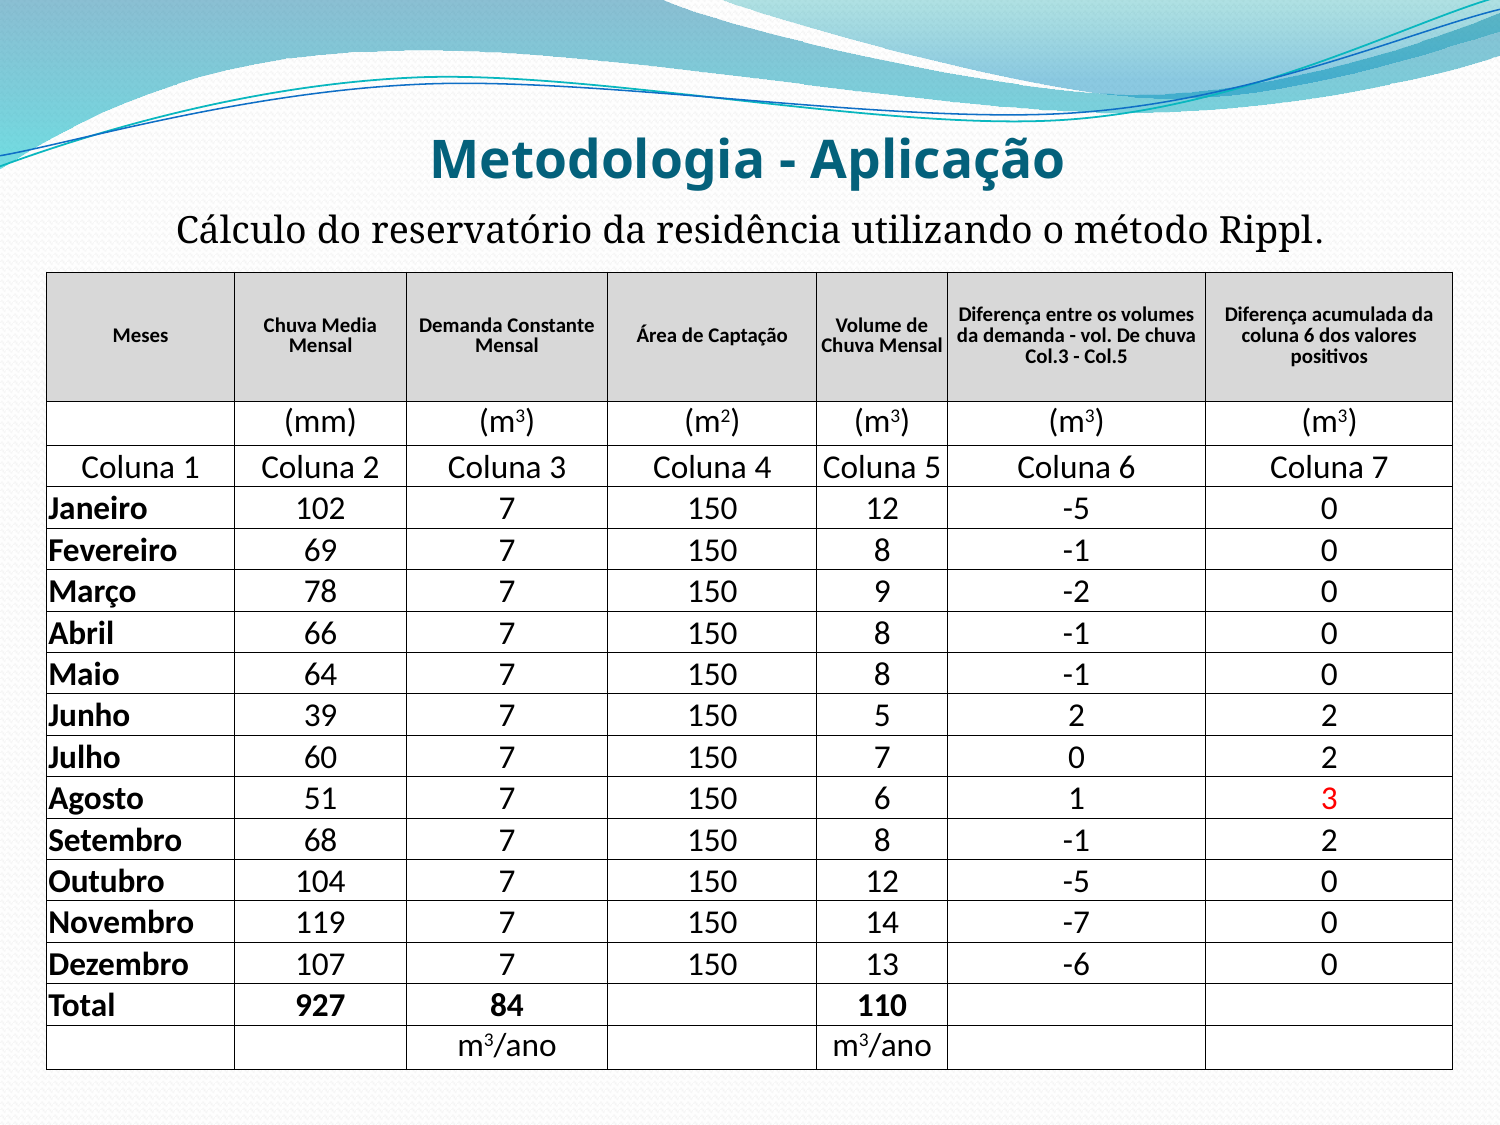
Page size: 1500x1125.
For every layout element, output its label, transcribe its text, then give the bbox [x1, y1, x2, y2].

table_cell [948, 1026, 1205, 1069]
table_cell -5 [948, 860, 1205, 900]
table_cell 60 [235, 736, 406, 776]
table_cell Fevereiro [47, 529, 234, 569]
table_cell 0 [1206, 901, 1452, 942]
table_cell 7 [407, 860, 607, 900]
table_cell 0 [1206, 860, 1452, 900]
table_cell Julho [47, 736, 234, 776]
table_cell Outubro [47, 860, 234, 900]
table_cell 66 [235, 612, 406, 652]
table_cell -5 [948, 487, 1205, 528]
table_cell Coluna 6 [948, 446, 1205, 486]
table_cell -2 [948, 570, 1205, 611]
table_cell 0 [1206, 943, 1452, 983]
table_cell Coluna 1 [47, 446, 234, 486]
table_cell m3/ano [817, 1026, 947, 1069]
table_header Diferença entre os volumes da demanda - vol. De chuva Col.3 - Col.5 [948, 273, 1205, 401]
table_cell 927 [235, 984, 406, 1025]
table_cell 150 [608, 529, 816, 569]
table_cell (m2) [608, 402, 816, 445]
table_cell [235, 1026, 406, 1069]
table_cell 69 [235, 529, 406, 569]
table_cell Novembro [47, 901, 234, 942]
table_cell 0 [1206, 612, 1452, 652]
table_cell 7 [407, 487, 607, 528]
table_cell 119 [235, 901, 406, 942]
table_cell 8 [817, 612, 947, 652]
table_cell Coluna 2 [235, 446, 406, 486]
table_cell 0 [1206, 529, 1452, 569]
table_cell 8 [817, 653, 947, 693]
table_cell 7 [817, 736, 947, 776]
table_cell Setembro [47, 819, 234, 859]
table_cell 150 [608, 612, 816, 652]
table_cell -1 [948, 529, 1205, 569]
table_cell 104 [235, 860, 406, 900]
table_cell (m3) [948, 402, 1205, 445]
table_cell 0 [1206, 570, 1452, 611]
table_cell 150 [608, 736, 816, 776]
table_cell 150 [608, 570, 816, 611]
table_cell 5 [817, 694, 947, 735]
table_cell 150 [608, 653, 816, 693]
table_cell 12 [817, 487, 947, 528]
table_cell 7 [407, 612, 607, 652]
table_cell 84 [407, 984, 607, 1025]
table_cell 7 [407, 570, 607, 611]
table_cell 12 [817, 860, 947, 900]
table_cell 150 [608, 901, 816, 942]
table_cell [608, 984, 816, 1025]
table_cell 150 [608, 487, 816, 528]
table_cell 7 [407, 736, 607, 776]
table_cell 7 [407, 777, 607, 818]
table_cell 51 [235, 777, 406, 818]
table_header Volume de Chuva Mensal [817, 273, 947, 401]
table_cell Abril [47, 612, 234, 652]
table_cell 8 [817, 529, 947, 569]
table_cell 0 [1206, 487, 1452, 528]
table_header Área de Captação [608, 273, 816, 401]
title Metodologia - Aplicação [0, 117, 1496, 190]
table_cell 102 [235, 487, 406, 528]
table_cell -1 [948, 653, 1205, 693]
table_cell 110 [817, 984, 947, 1025]
table_cell (mm) [235, 402, 406, 445]
table_cell (m3) [407, 402, 607, 445]
table_cell 150 [608, 777, 816, 818]
table_cell Coluna 3 [407, 446, 607, 486]
table_cell 39 [235, 694, 406, 735]
table_cell 14 [817, 901, 947, 942]
table_cell -7 [948, 901, 1205, 942]
table_cell 9 [817, 570, 947, 611]
table_cell 7 [407, 819, 607, 859]
table_cell Coluna 4 [608, 446, 816, 486]
table_cell Março [47, 570, 234, 611]
table_cell -1 [948, 819, 1205, 859]
table_cell 150 [608, 694, 816, 735]
table_cell 78 [235, 570, 406, 611]
table_cell 0 [1206, 653, 1452, 693]
table_cell 7 [407, 694, 607, 735]
table_cell 107 [235, 943, 406, 983]
table_cell 7 [407, 529, 607, 569]
table_cell [948, 984, 1205, 1025]
table_cell 150 [608, 943, 816, 983]
table_cell [1206, 984, 1452, 1025]
table_cell Agosto [47, 777, 234, 818]
table_cell Total [47, 984, 234, 1025]
table_cell Dezembro [47, 943, 234, 983]
table_cell Coluna 5 [817, 446, 947, 486]
table_cell -1 [948, 612, 1205, 652]
table_cell [608, 1026, 816, 1069]
table_cell 7 [407, 901, 607, 942]
table_cell 2 [1206, 736, 1452, 776]
table_cell Maio [47, 653, 234, 693]
table_cell 2 [948, 694, 1205, 735]
table_cell Junho [47, 694, 234, 735]
table_cell m3/ano [407, 1026, 607, 1069]
table_header Meses [47, 273, 234, 401]
table_cell 150 [608, 819, 816, 859]
table_cell (m3) [817, 402, 947, 445]
table_cell 68 [235, 819, 406, 859]
table_cell 7 [407, 653, 607, 693]
table_cell 13 [817, 943, 947, 983]
table_cell Coluna 7 [1206, 446, 1452, 486]
table_header Diferença acumulada da coluna 6 dos valores positivos [1206, 273, 1452, 401]
table_cell [47, 402, 234, 445]
table_cell 2 [1206, 819, 1452, 859]
table_cell [1206, 1026, 1452, 1069]
table_cell 2 [1206, 694, 1452, 735]
table_header Chuva Media Mensal [235, 273, 406, 401]
table_cell (m3) [1206, 402, 1452, 445]
table_cell Janeiro [47, 487, 234, 528]
table_cell 1 [948, 777, 1205, 818]
table_cell 0 [948, 736, 1205, 776]
table_cell -6 [948, 943, 1205, 983]
table_cell 6 [817, 777, 947, 818]
table_cell [47, 1026, 234, 1069]
text_box Cálculo do reservatório da residência utilizando o método Rippl. [29, 199, 1471, 259]
table_header Demanda Constante Mensal [407, 273, 607, 401]
table_cell 64 [235, 653, 406, 693]
table_cell 8 [817, 819, 947, 859]
table_cell 150 [608, 860, 816, 900]
table_cell 3 [1206, 777, 1452, 818]
table_cell 7 [407, 943, 607, 983]
